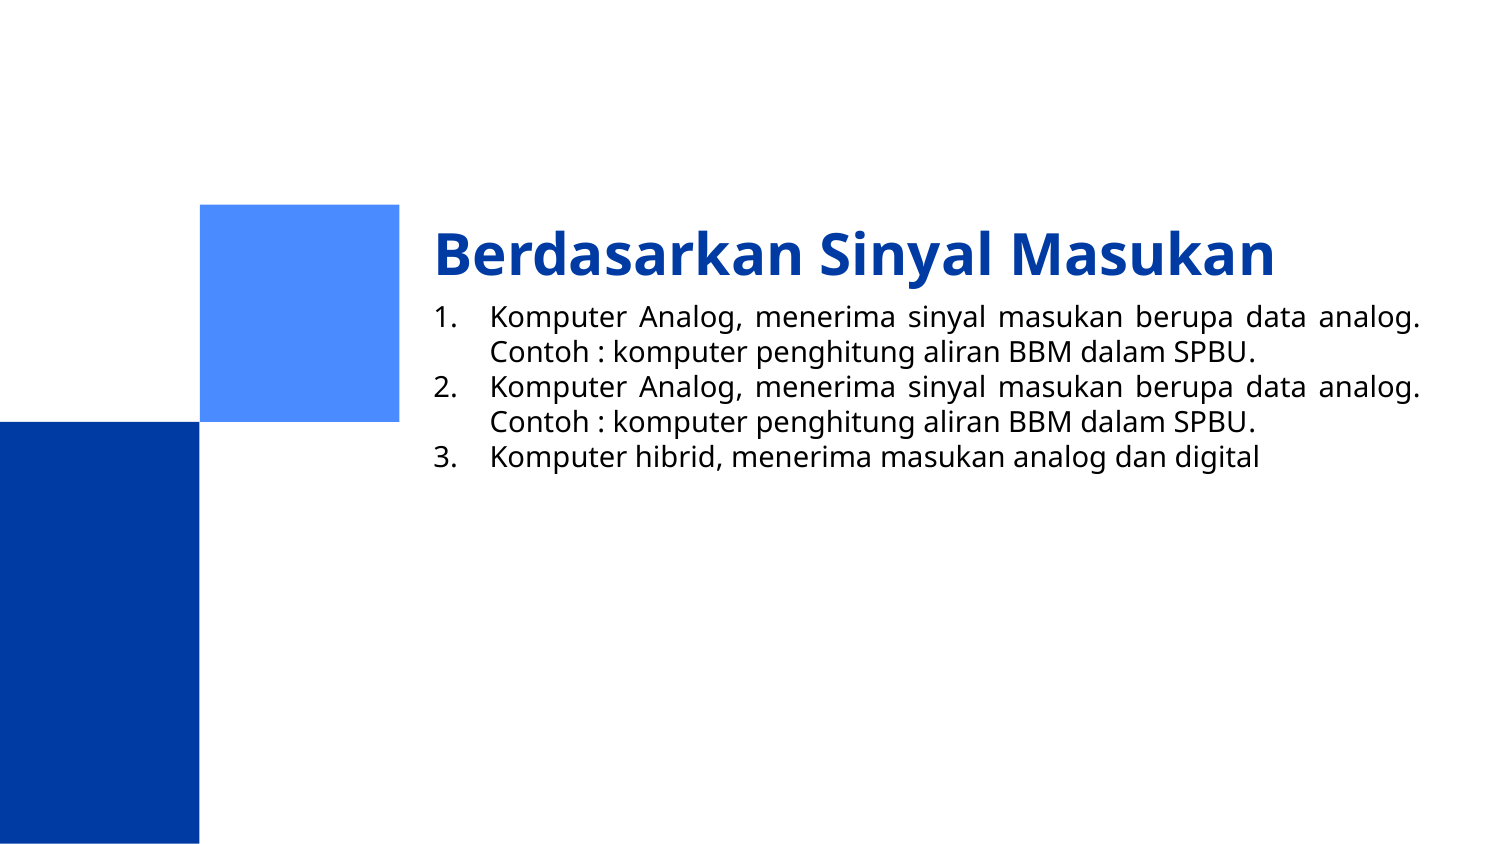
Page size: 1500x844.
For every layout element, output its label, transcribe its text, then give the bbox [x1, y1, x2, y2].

title Berdasarkan Sinyal Masukan [418, 202, 1321, 283]
subtitle Komputer Analog, menerima sinyal masukan berupa data analog. Contoh : komputer penghitung aliran BBM dalam SPBU. Komputer Analog, menerima sinyal masukan berupa data analog. Contoh : komputer penghitung aliran BBM dalam SPBU. Komputer hibrid, menerima masukan analog dan digital [418, 283, 1437, 531]
